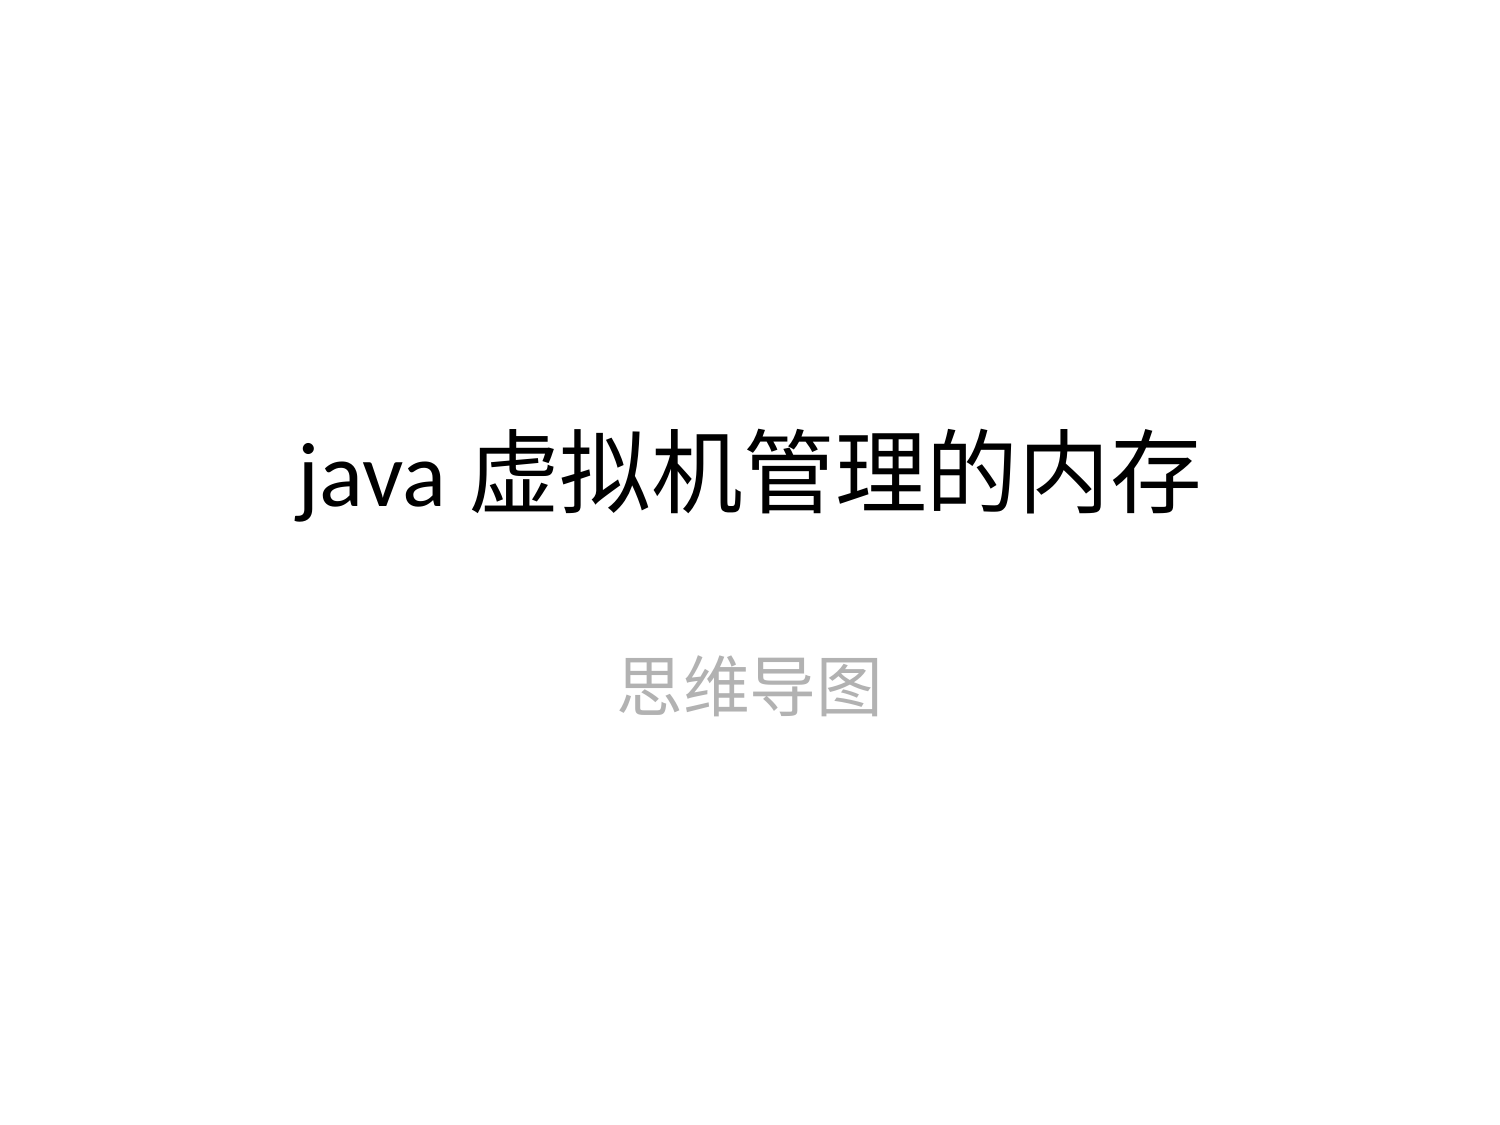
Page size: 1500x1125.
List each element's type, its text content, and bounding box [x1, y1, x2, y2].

title java虚拟机管理的内存 [112, 349, 1388, 591]
subtitle 思维导图 [225, 637, 1275, 925]
